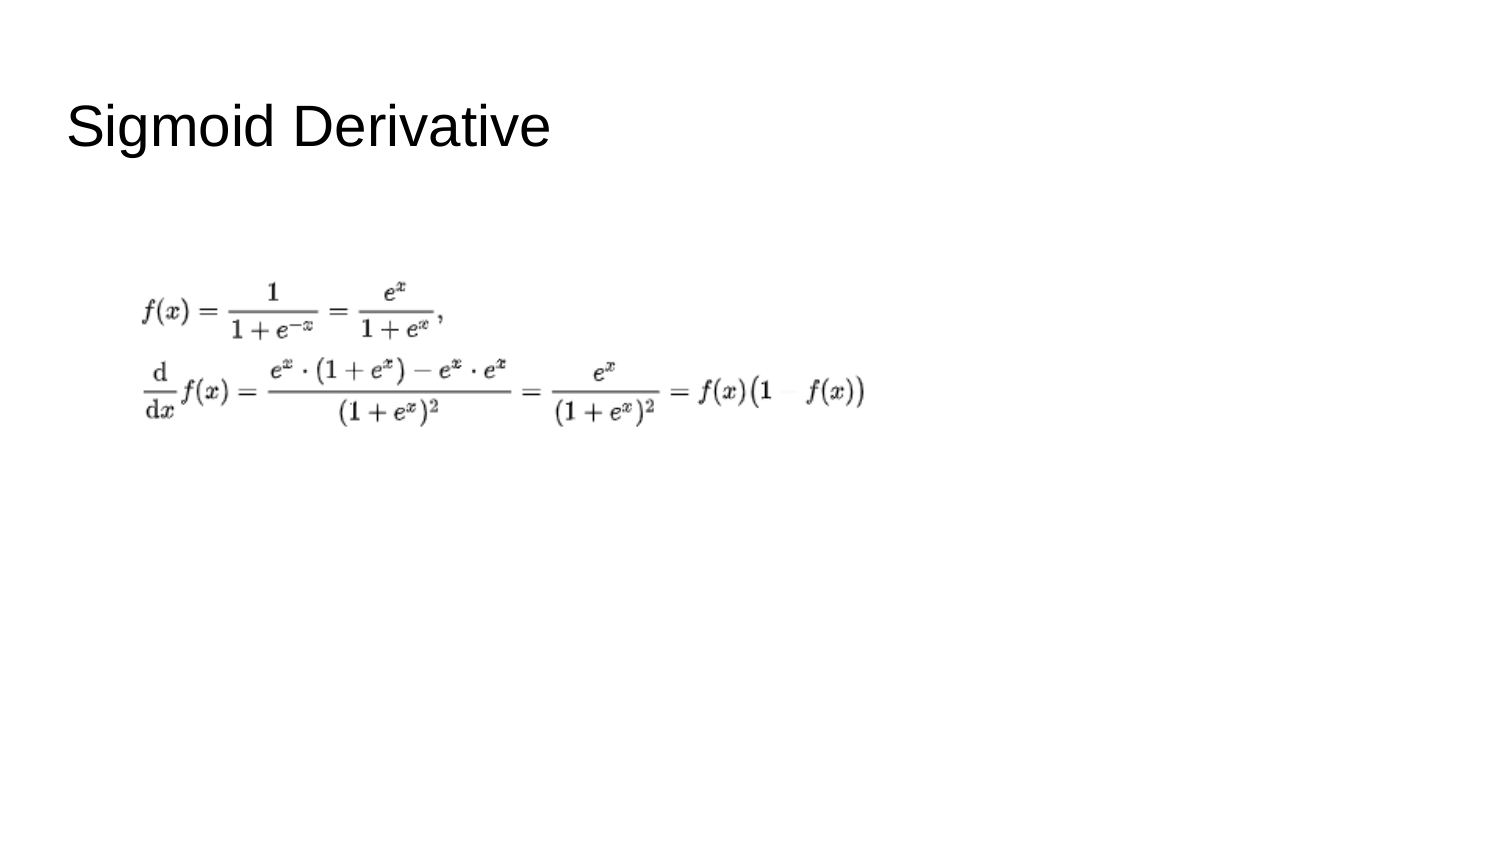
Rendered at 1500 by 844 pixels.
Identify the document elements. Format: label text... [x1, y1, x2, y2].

picture [133, 271, 873, 438]
title Sigmoid Derivative [51, 72, 1449, 167]
